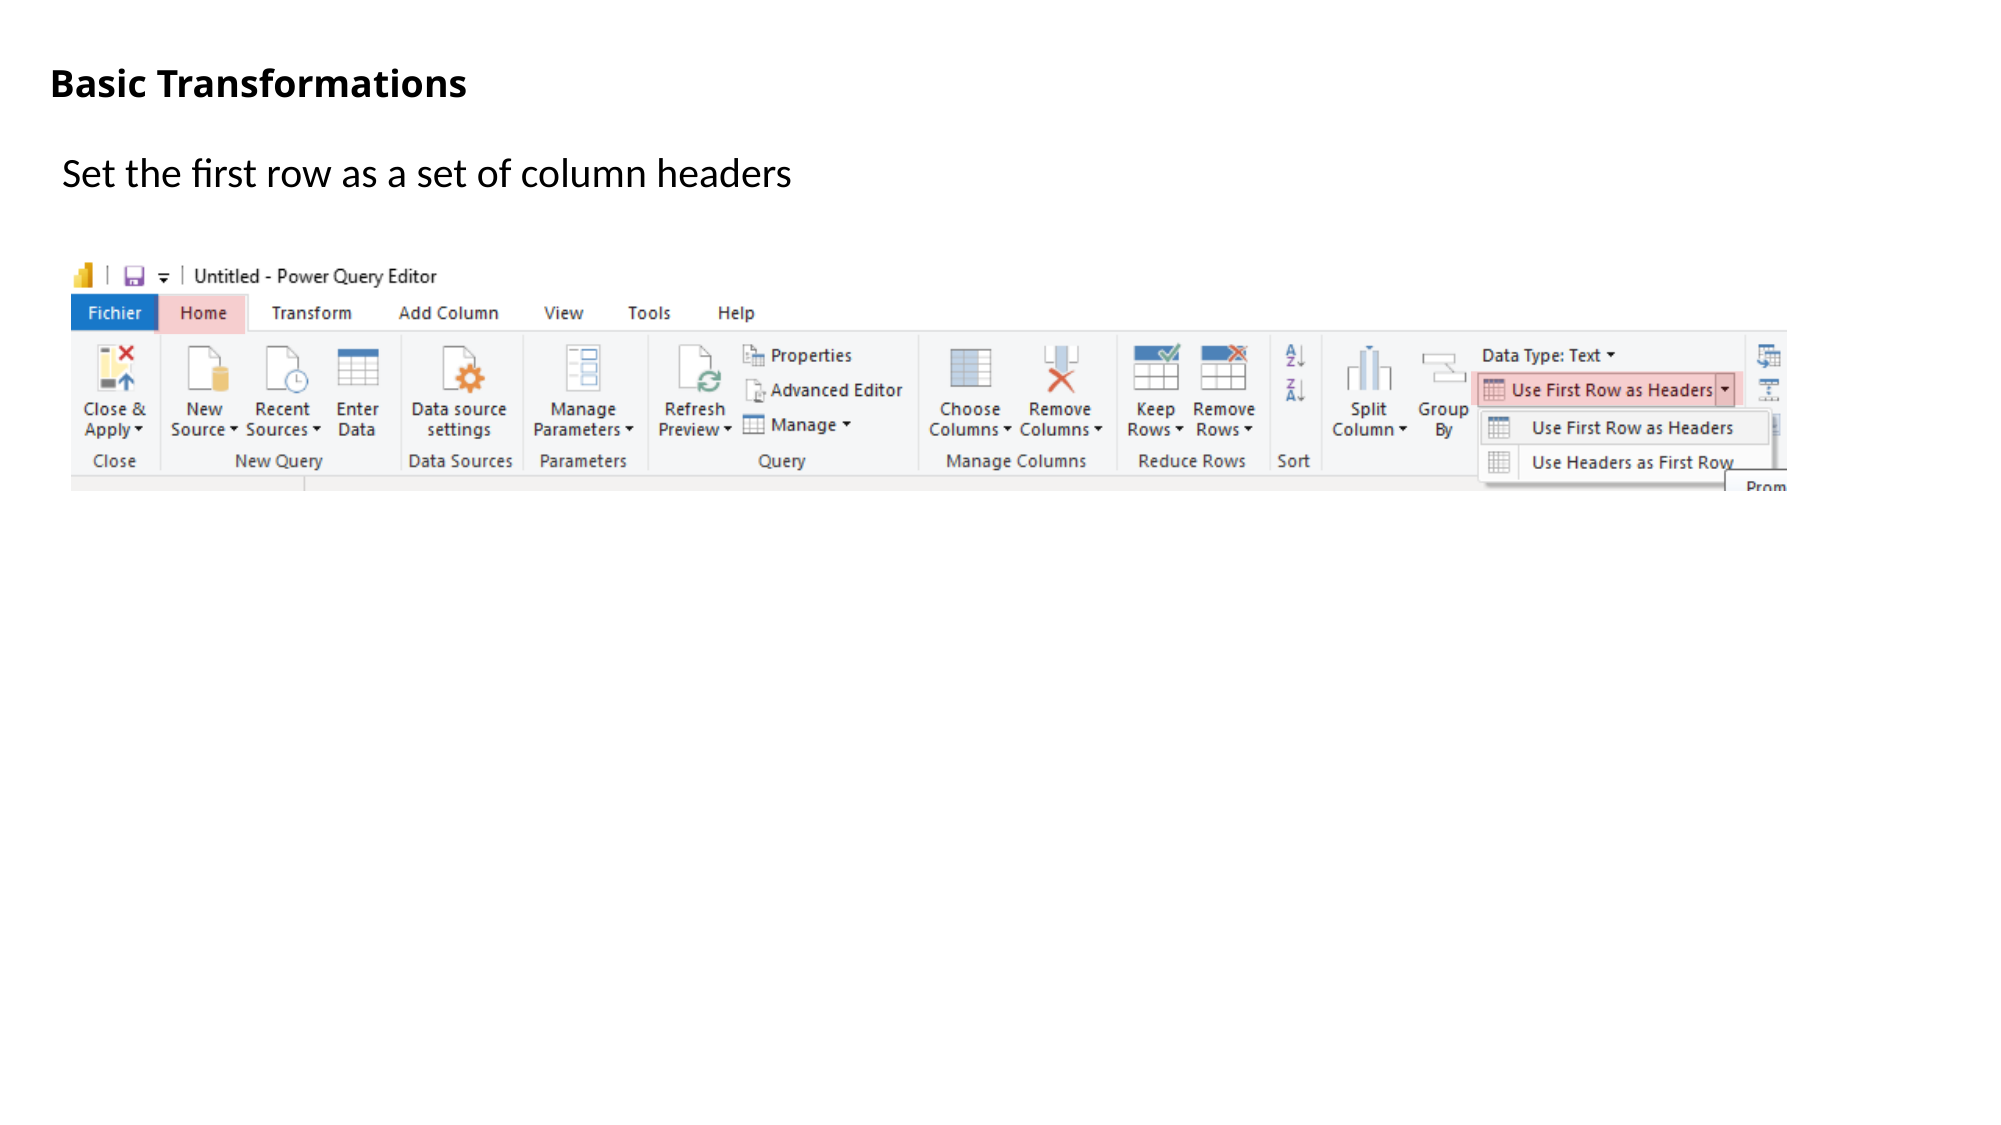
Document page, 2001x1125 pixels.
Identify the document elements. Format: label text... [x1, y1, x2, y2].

picture [71, 258, 1787, 491]
text_box Basic Transformations [34, 52, 483, 113]
text_box Set the first row as a set of column headers [47, 138, 1417, 204]
